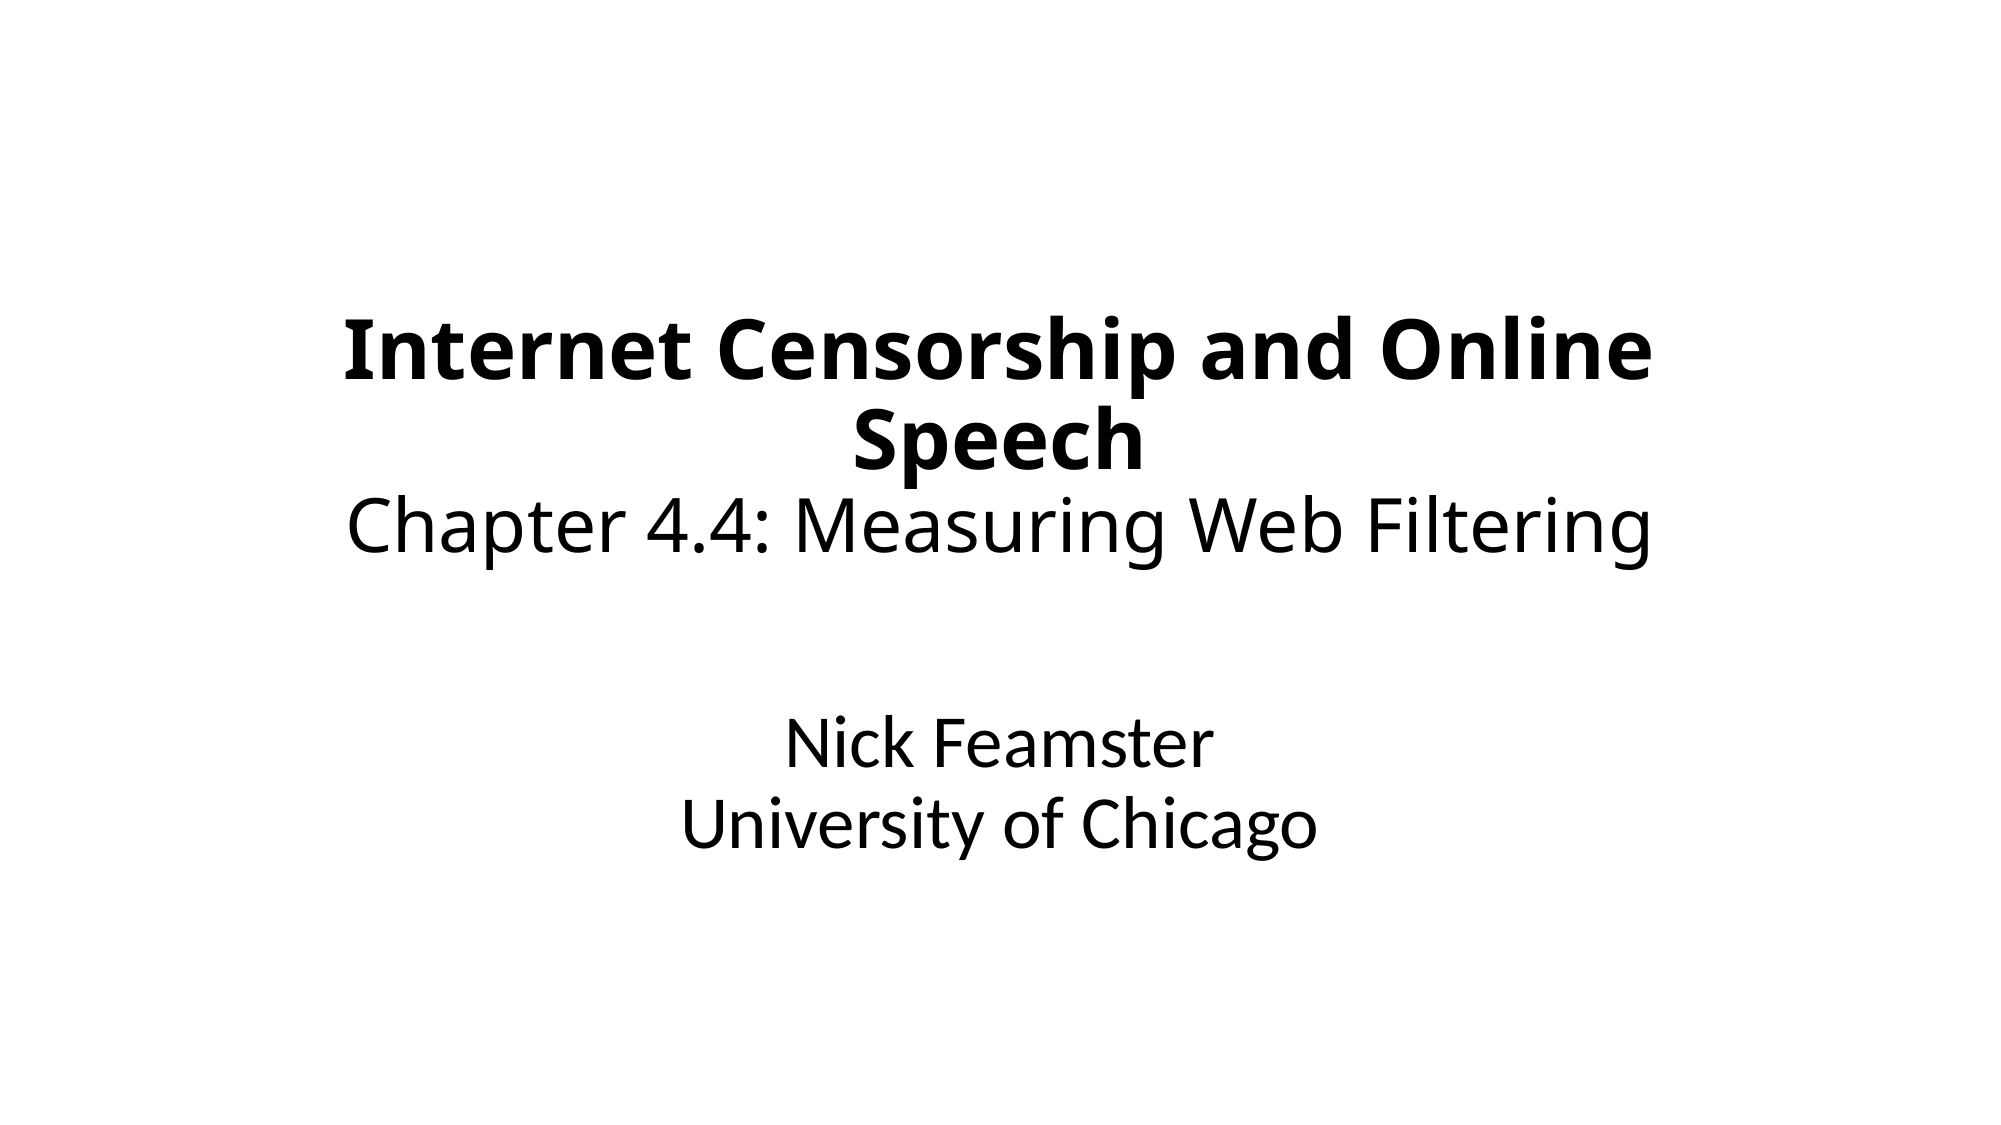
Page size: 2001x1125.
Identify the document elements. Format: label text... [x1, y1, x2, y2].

subtitle Nick Feamster University of Chicago [249, 694, 1750, 967]
title Internet Censorship and Online Speech Chapter 4.4: Measuring Web Filtering [249, 184, 1750, 576]
